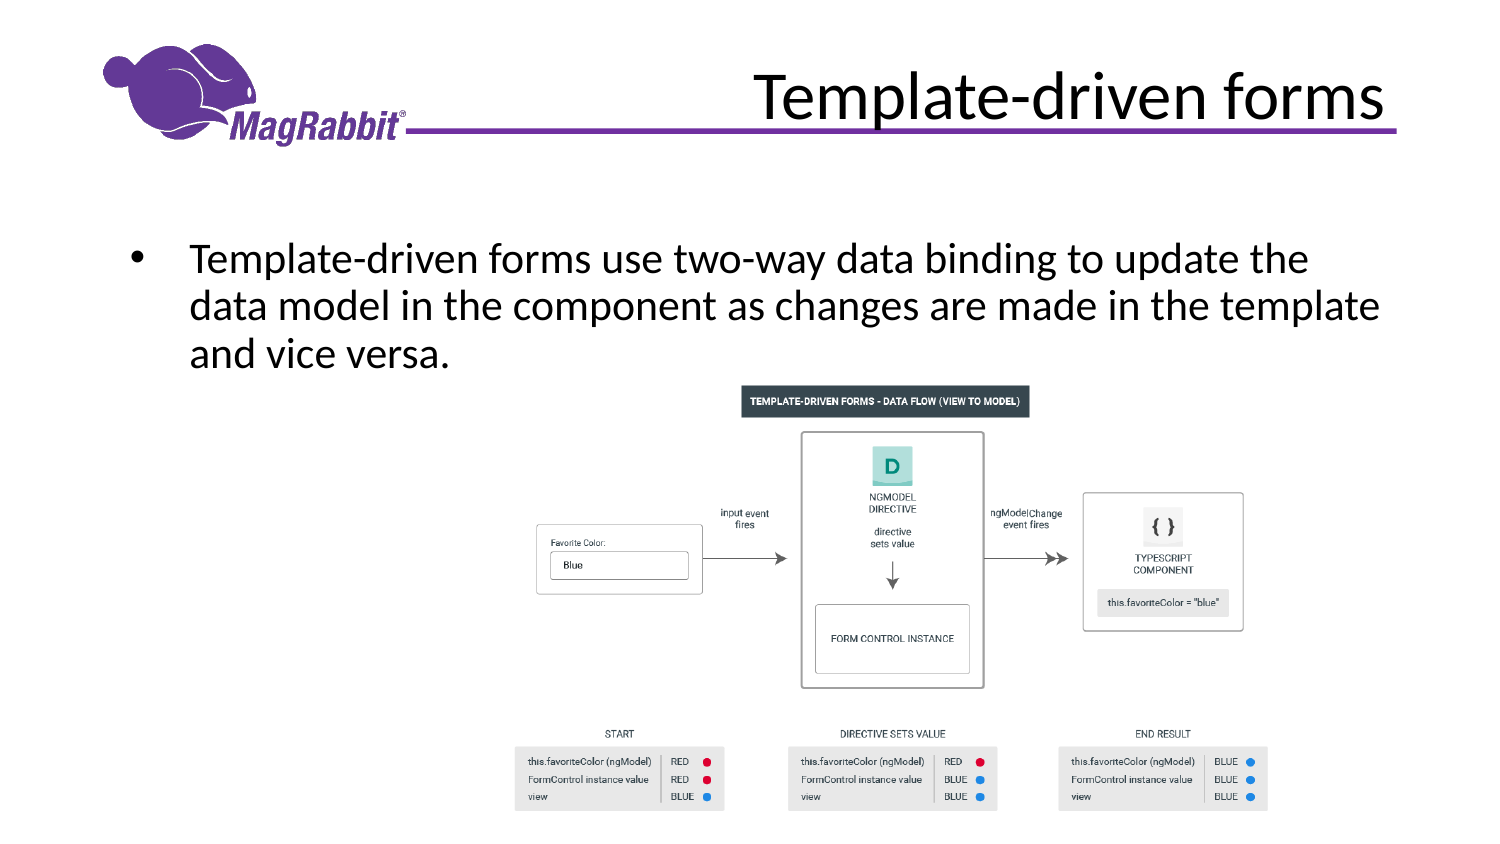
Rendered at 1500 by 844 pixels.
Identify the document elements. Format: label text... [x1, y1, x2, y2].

title Template-driven forms [563, 44, 1397, 150]
picture [499, 371, 1282, 825]
picture [103, 44, 406, 150]
list Template-driven forms use two-way data binding to update the data model in the component as changes are made in the template and vice versa. [103, 224, 1397, 760]
